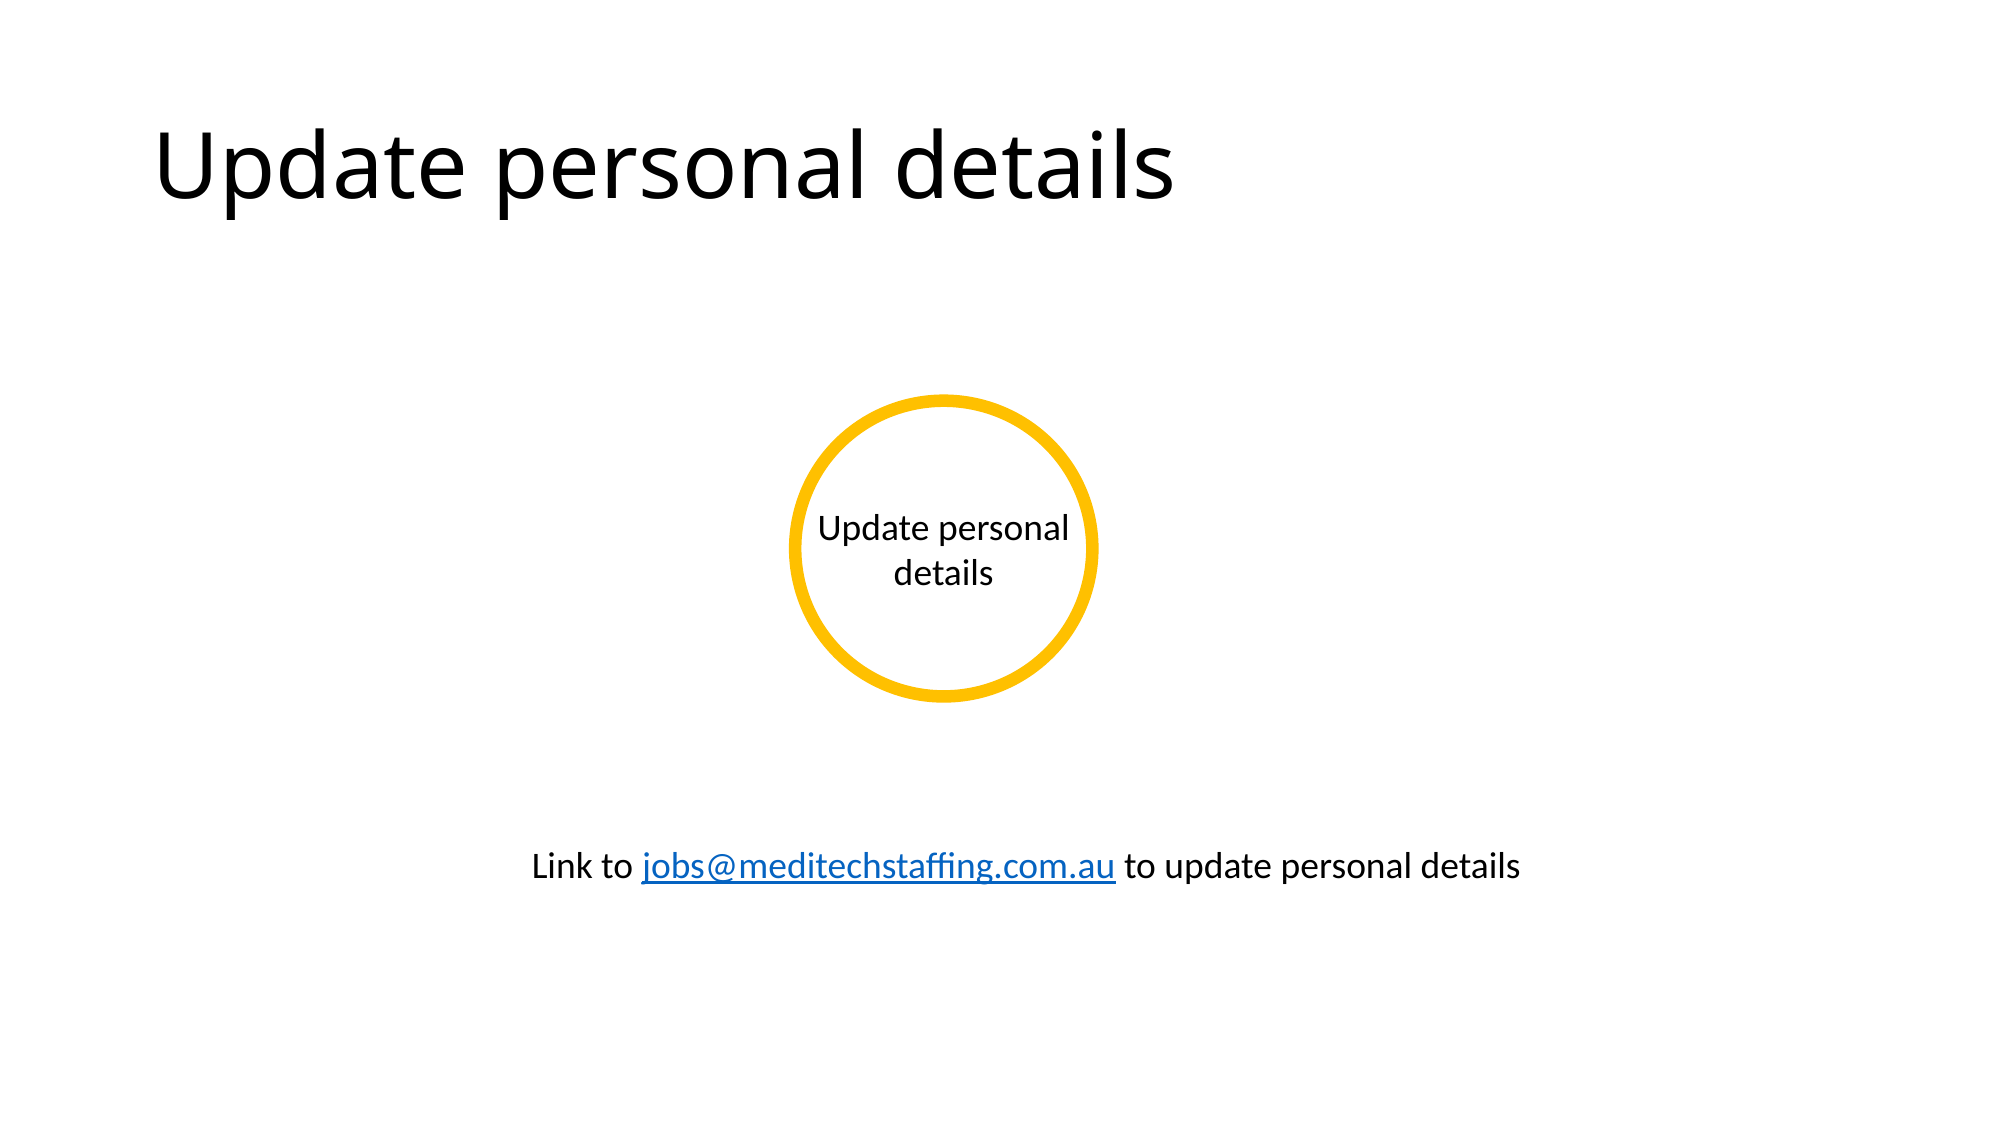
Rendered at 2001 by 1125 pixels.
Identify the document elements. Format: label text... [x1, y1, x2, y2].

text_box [795, 400, 1093, 697]
text_box Link to jobs@meditechstaffing.com.au to update personal details [517, 833, 1545, 894]
title Update personal details [137, 59, 1863, 278]
